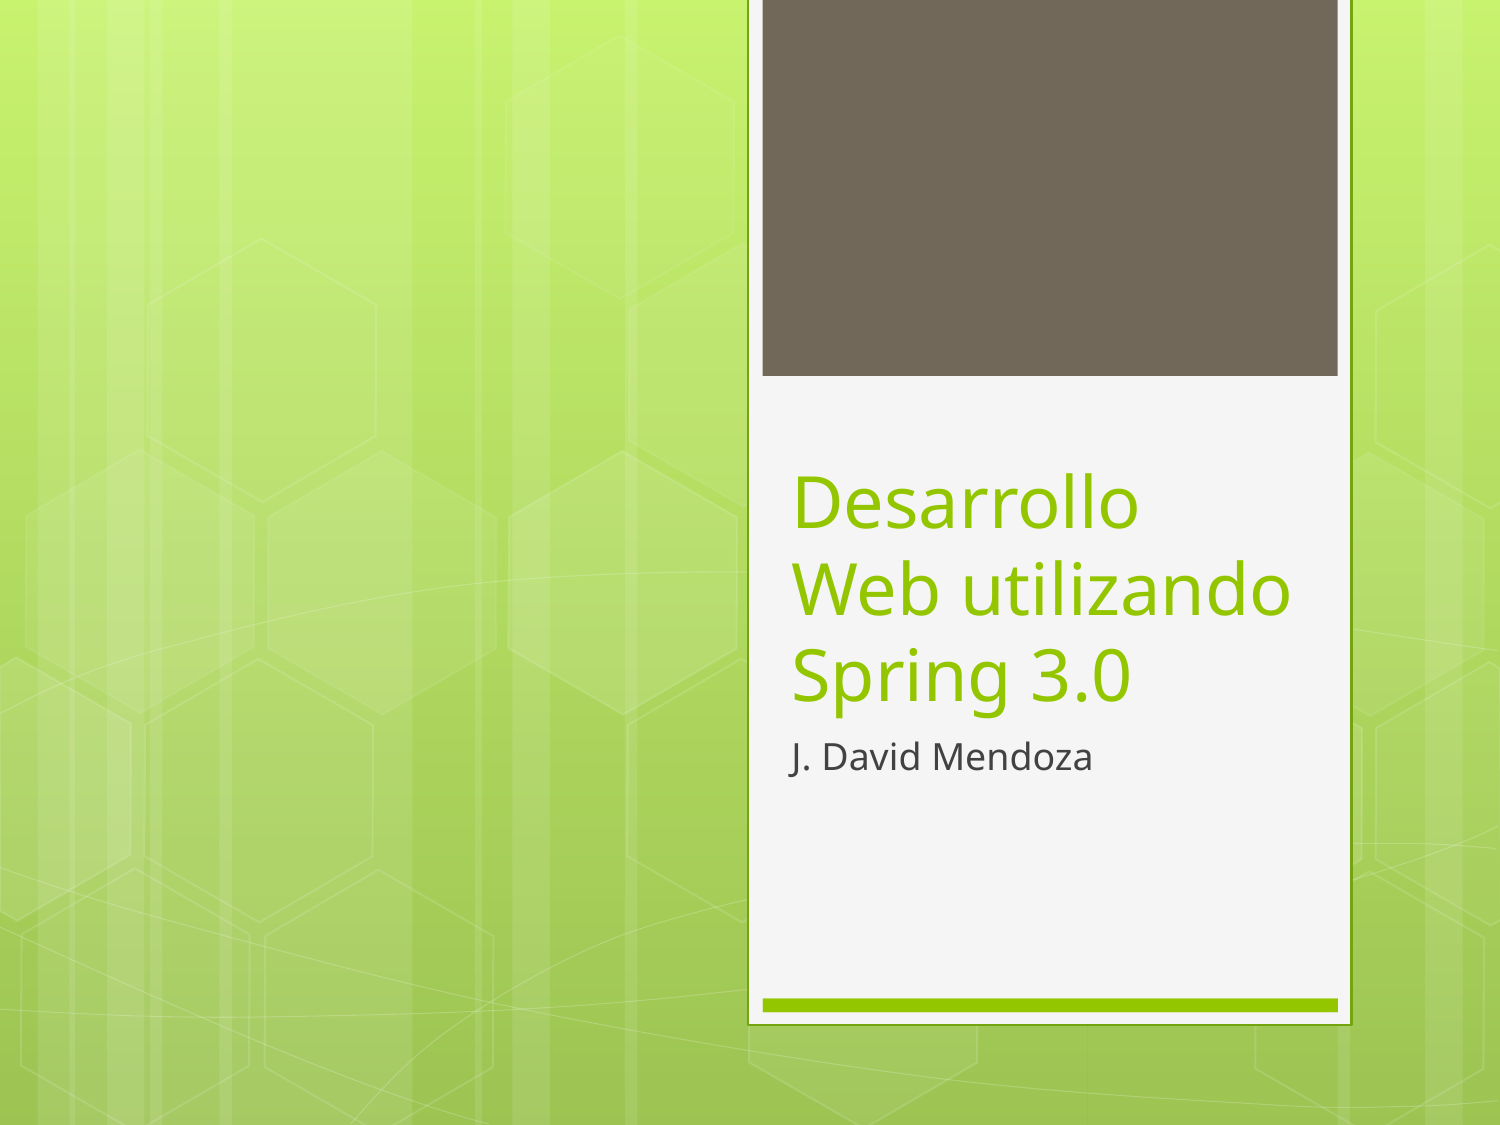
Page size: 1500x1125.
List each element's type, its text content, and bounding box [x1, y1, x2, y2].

subtitle J. David Mendoza [776, 725, 1320, 933]
title Desarrollo Web utilizando Spring 3.0 [776, 444, 1320, 724]
